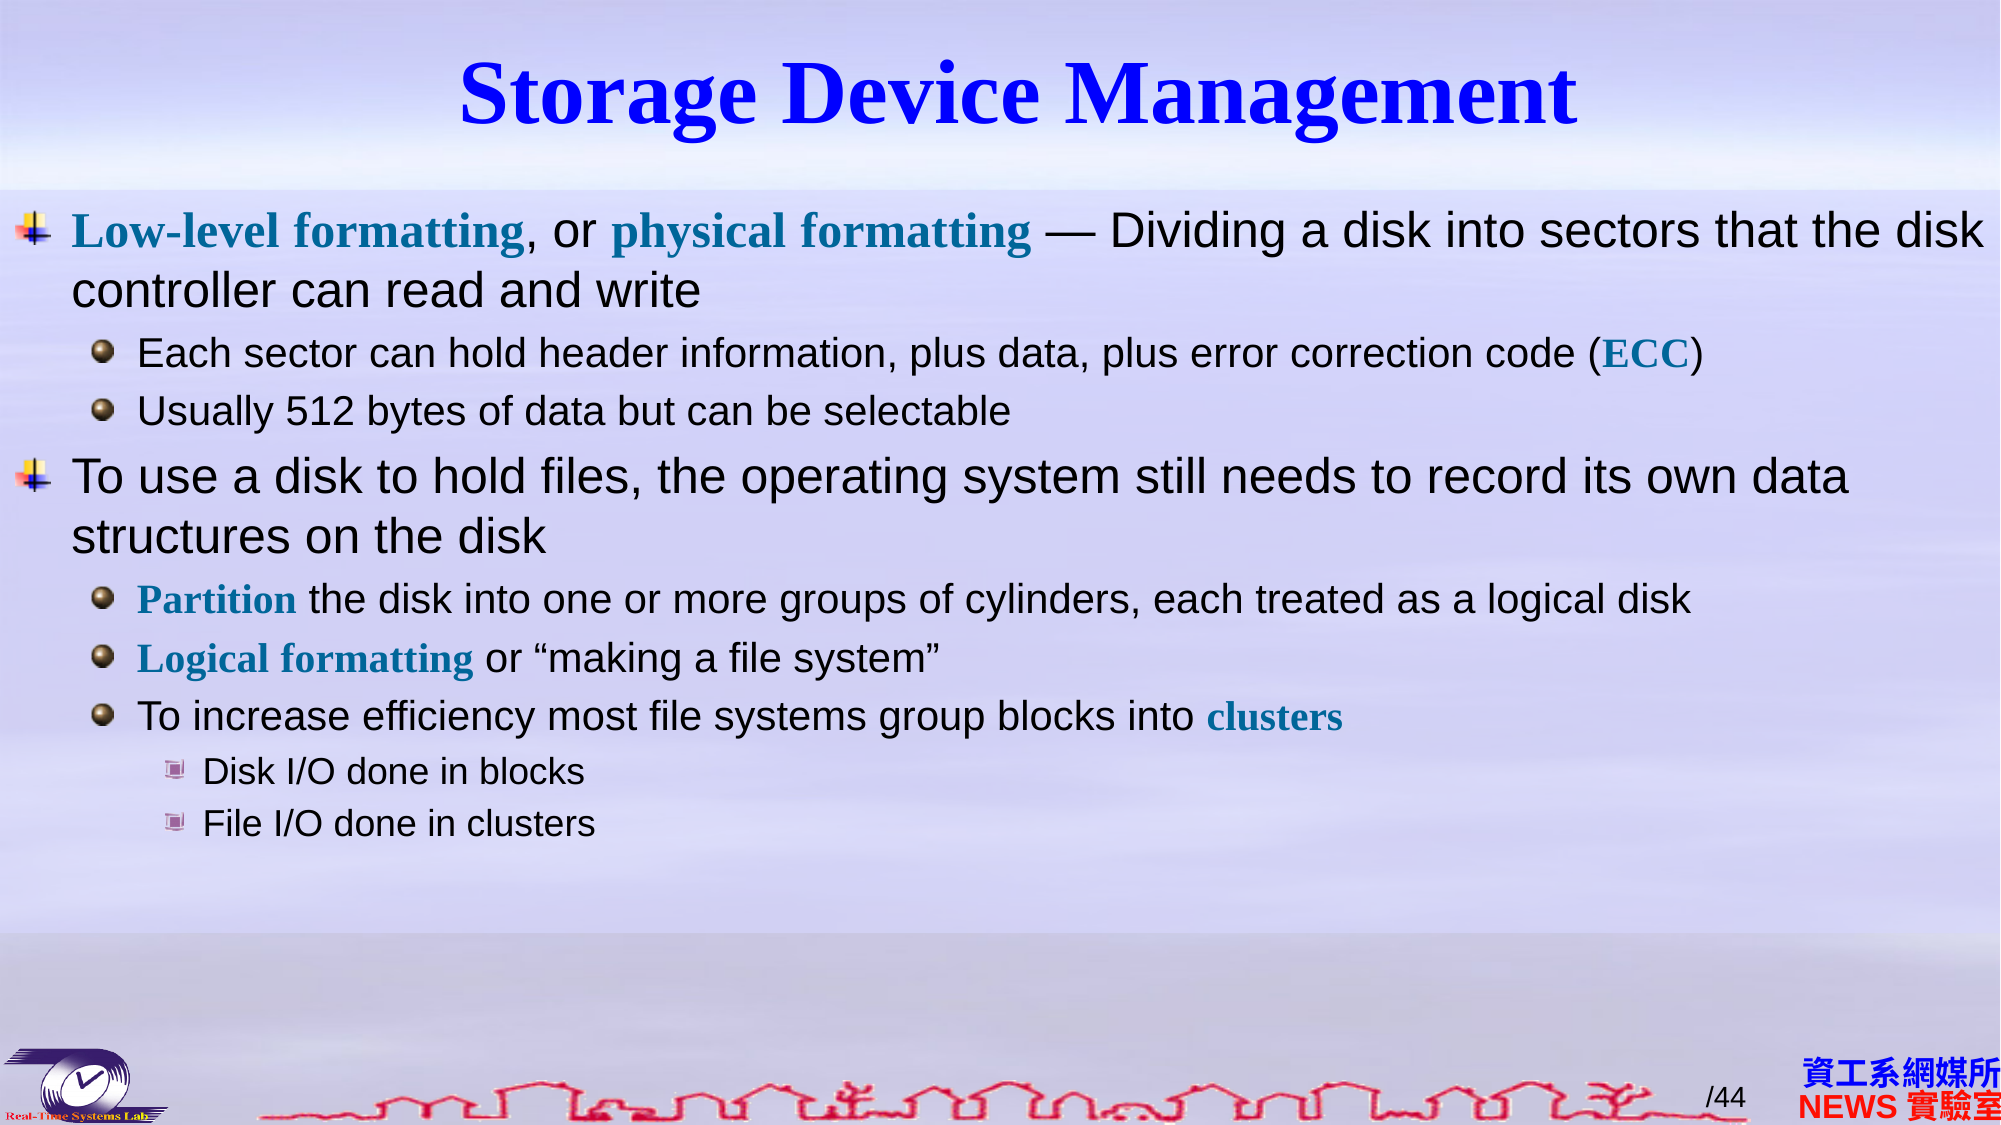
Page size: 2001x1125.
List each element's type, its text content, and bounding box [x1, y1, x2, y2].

picture [15, 209, 51, 245]
picture [90, 585, 114, 609]
picture [90, 643, 114, 668]
picture [165, 759, 184, 779]
picture [15, 456, 51, 492]
list Low-level formatting, or physical formatting — Dividing a disk into sectors that the disk controller can read and write Each sector can hold header information, plus data, plus error correction code (ECC) Usually 512 bytes of data but can be selectable To use a disk to hold files, the operating system still needs to record its own data structures on the disk Partition the disk into one or more groups of cylinders, each treated as a logical disk Logical formatting or “making a file system” To increase efficiency most file systems group blocks into clusters Disk I/O done in blocks File I/O done in clusters [0, 189, 2000, 934]
picture [0, 0, 2001, 1125]
picture [90, 338, 114, 363]
picture [90, 397, 114, 421]
footer /44 [1409, 1070, 2000, 1125]
picture [165, 812, 184, 831]
title Storage Device Management [363, 39, 1675, 135]
picture [90, 702, 114, 726]
